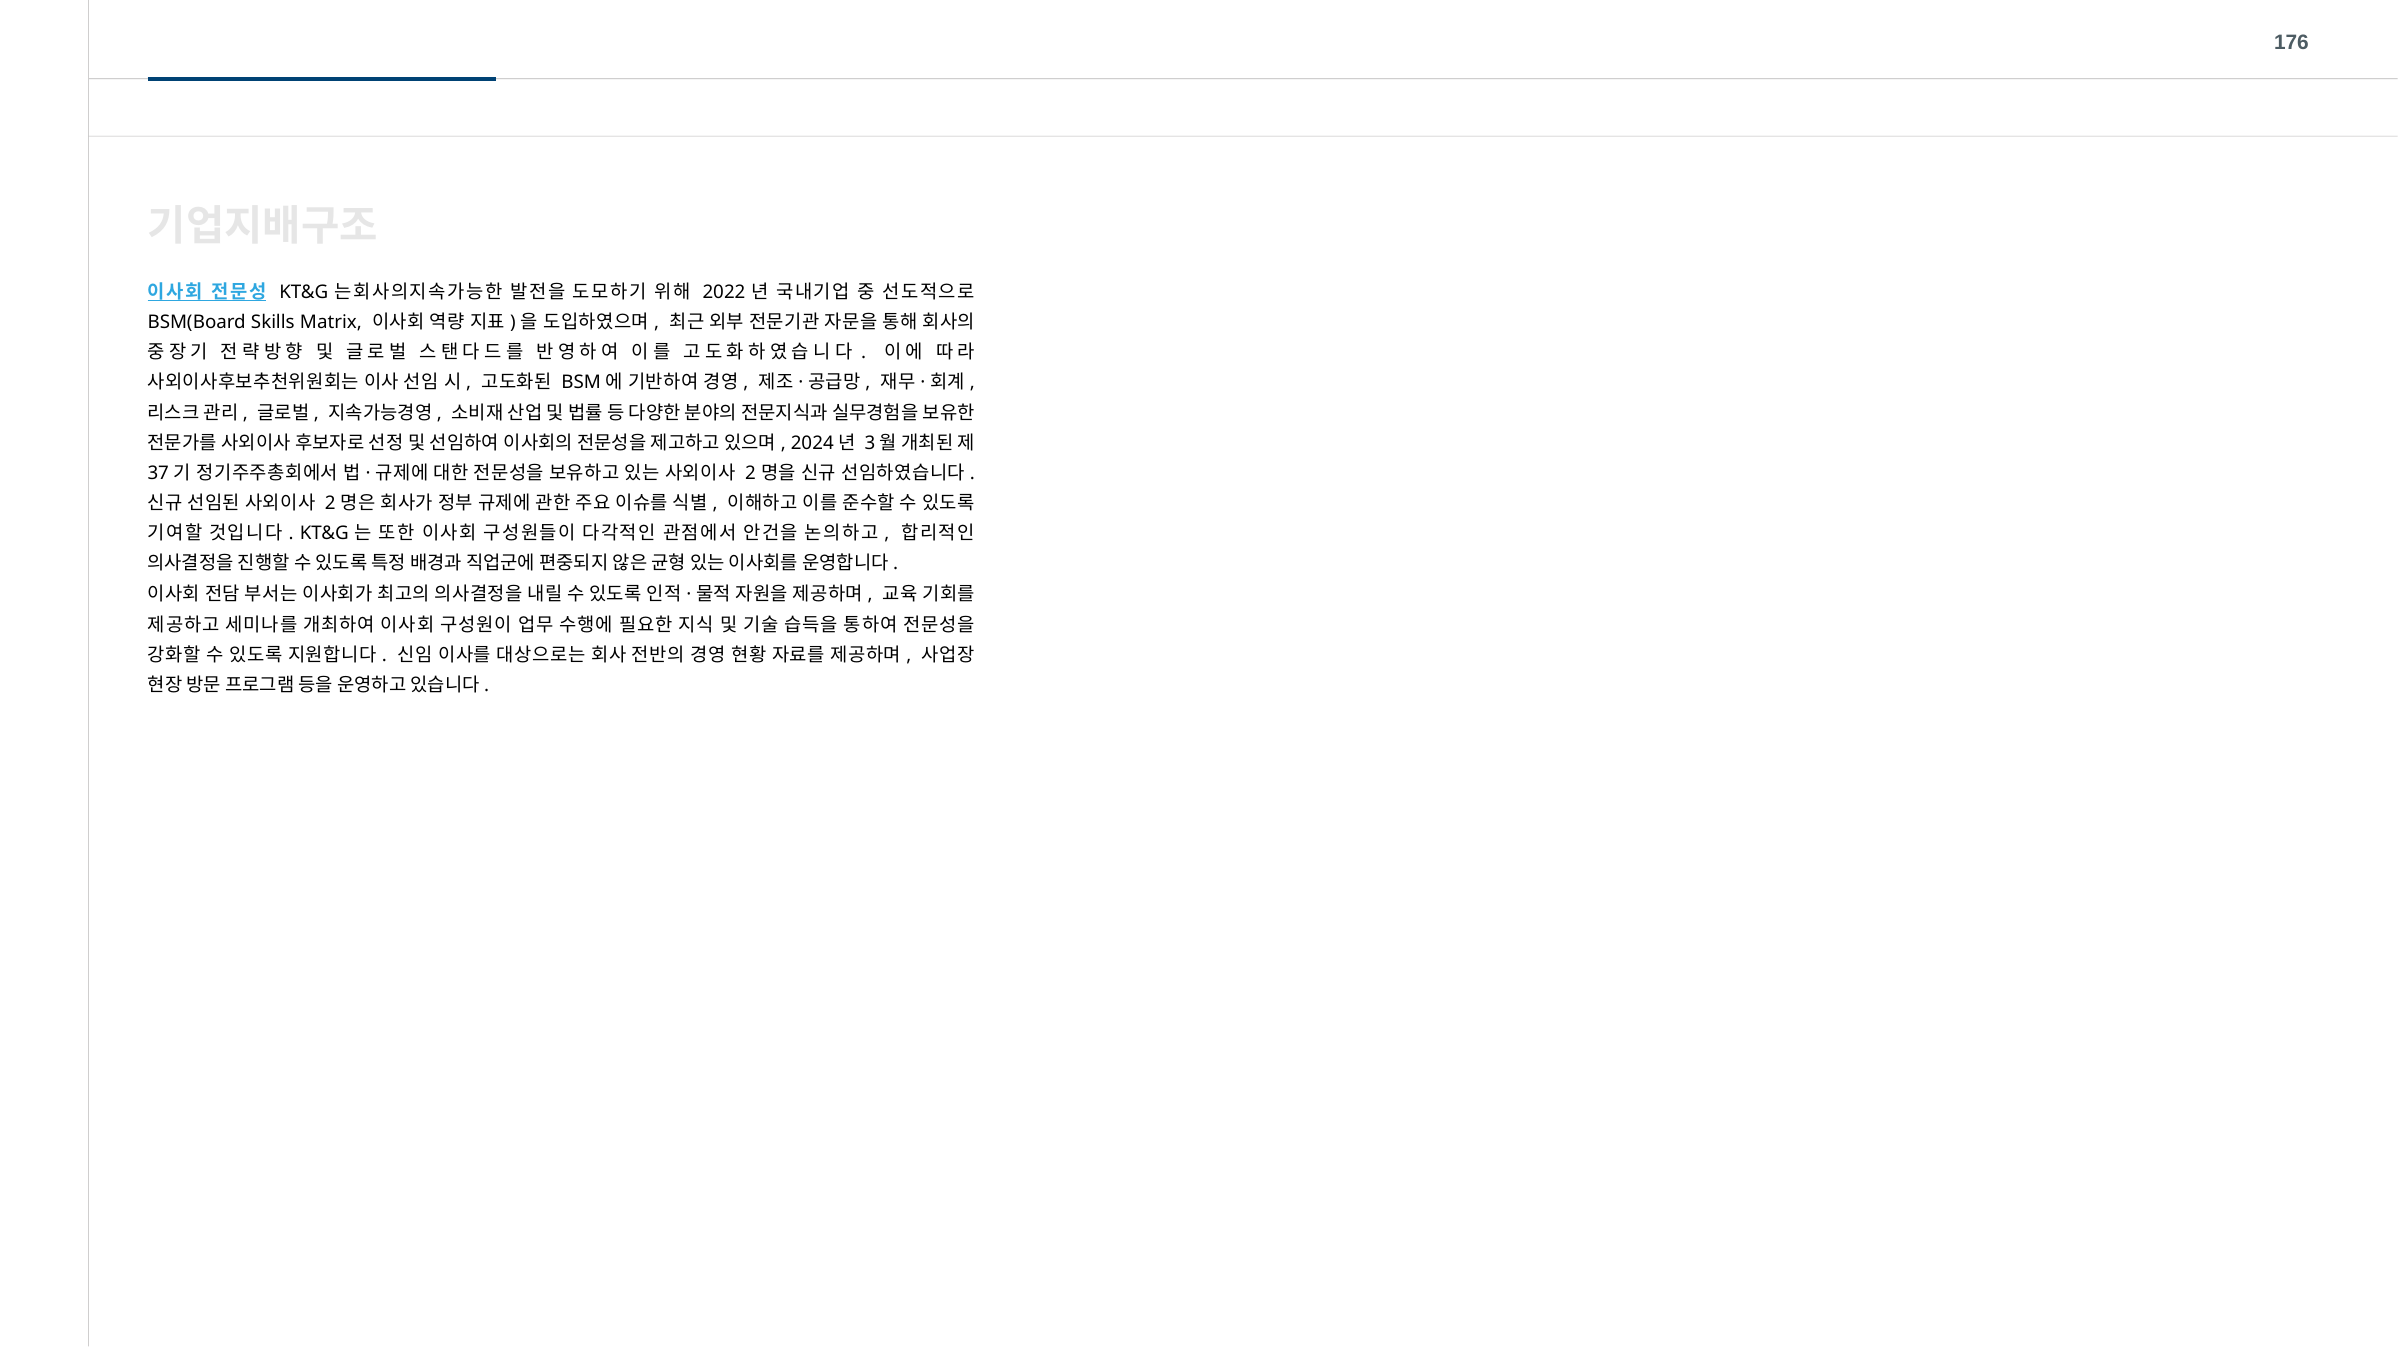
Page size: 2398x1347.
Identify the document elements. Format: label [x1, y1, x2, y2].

text_box [88, 0, 2398, 1347]
